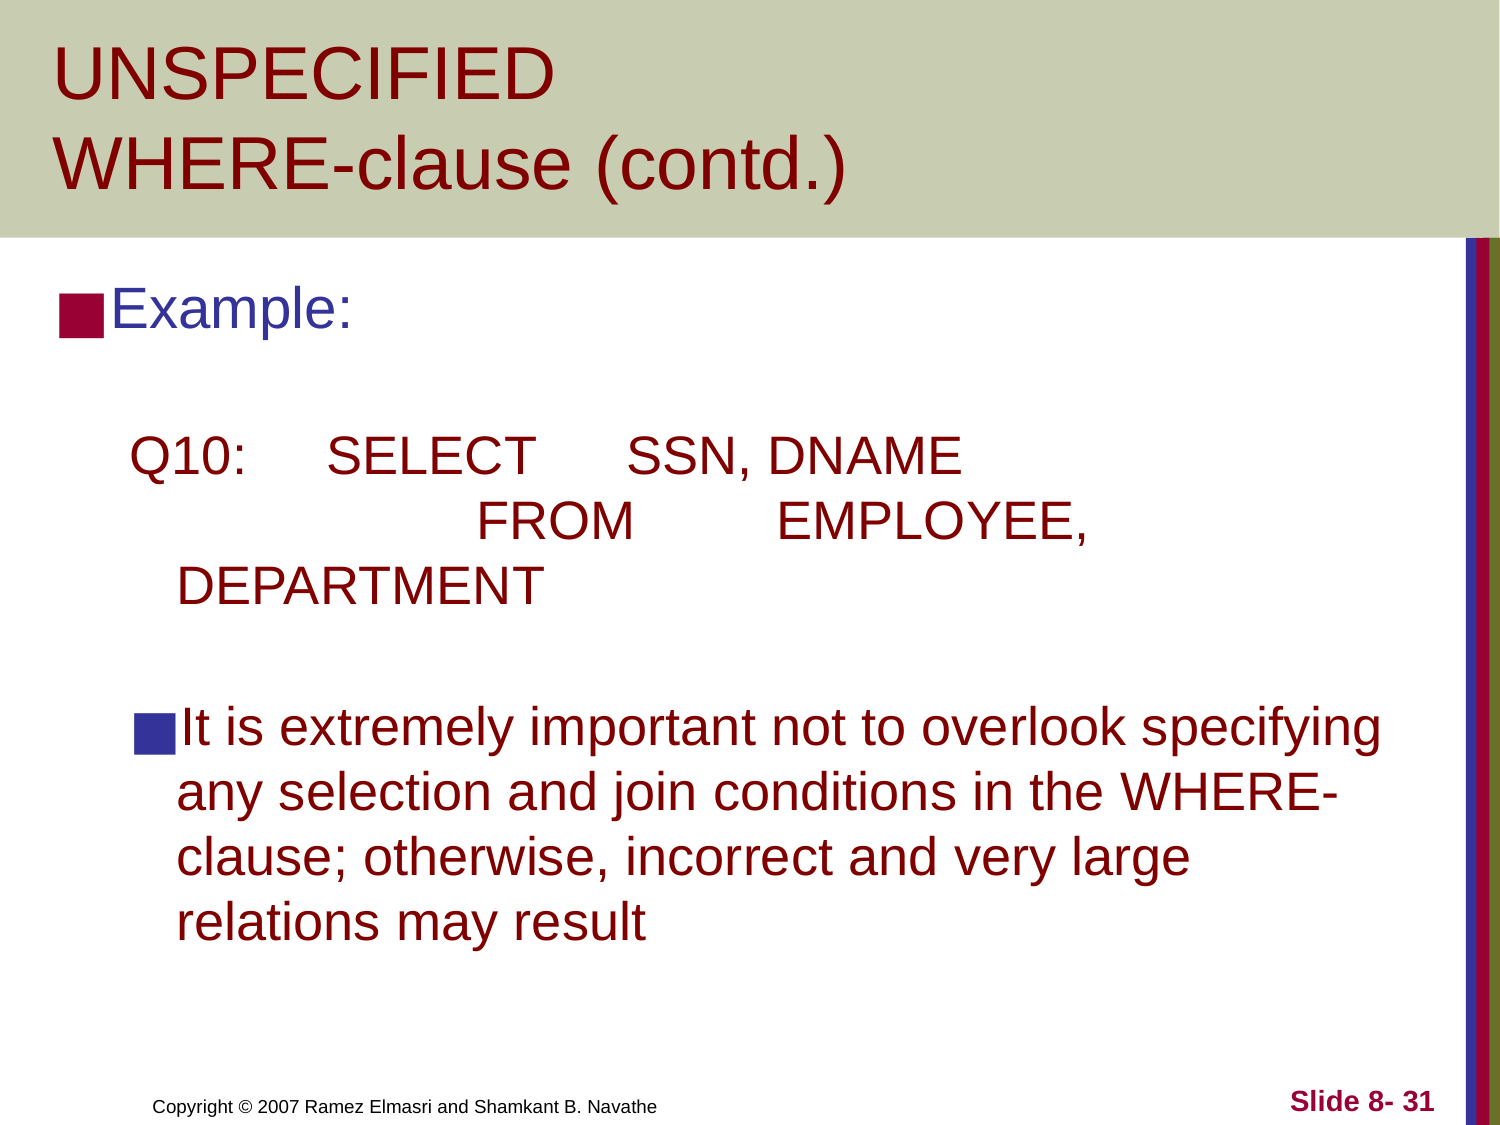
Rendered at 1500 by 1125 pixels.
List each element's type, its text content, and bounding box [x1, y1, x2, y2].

title UNSPECIFIED WHERE-clause (contd.) [37, 49, 1317, 213]
list Example: Q10: SELECT SSN, DNAME FROM EMPLOYEE, DEPARTMENT It is extremely important not to overlook specifying any selection and join conditions in the WHERE-clause; otherwise, incorrect and very large relations may result [39, 262, 1400, 1013]
text_box Slide 8- ‹#› [1137, 1049, 1450, 1125]
